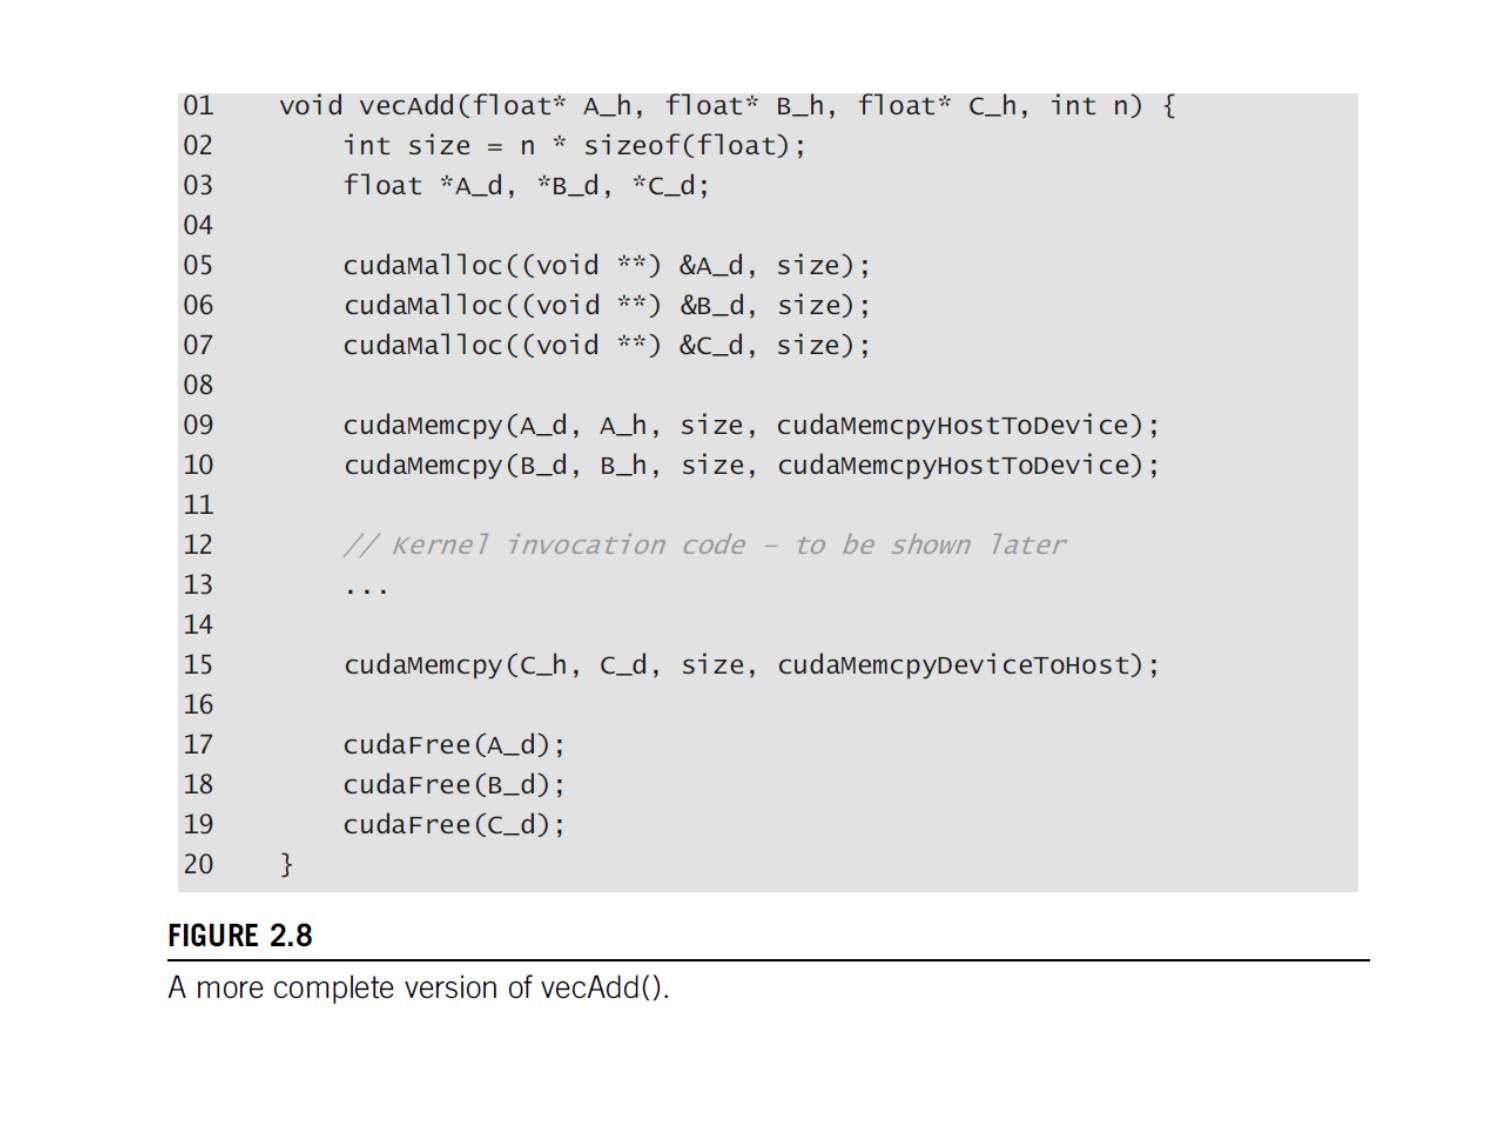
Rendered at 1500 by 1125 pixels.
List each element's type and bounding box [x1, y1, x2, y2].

picture [137, 64, 1390, 1026]
